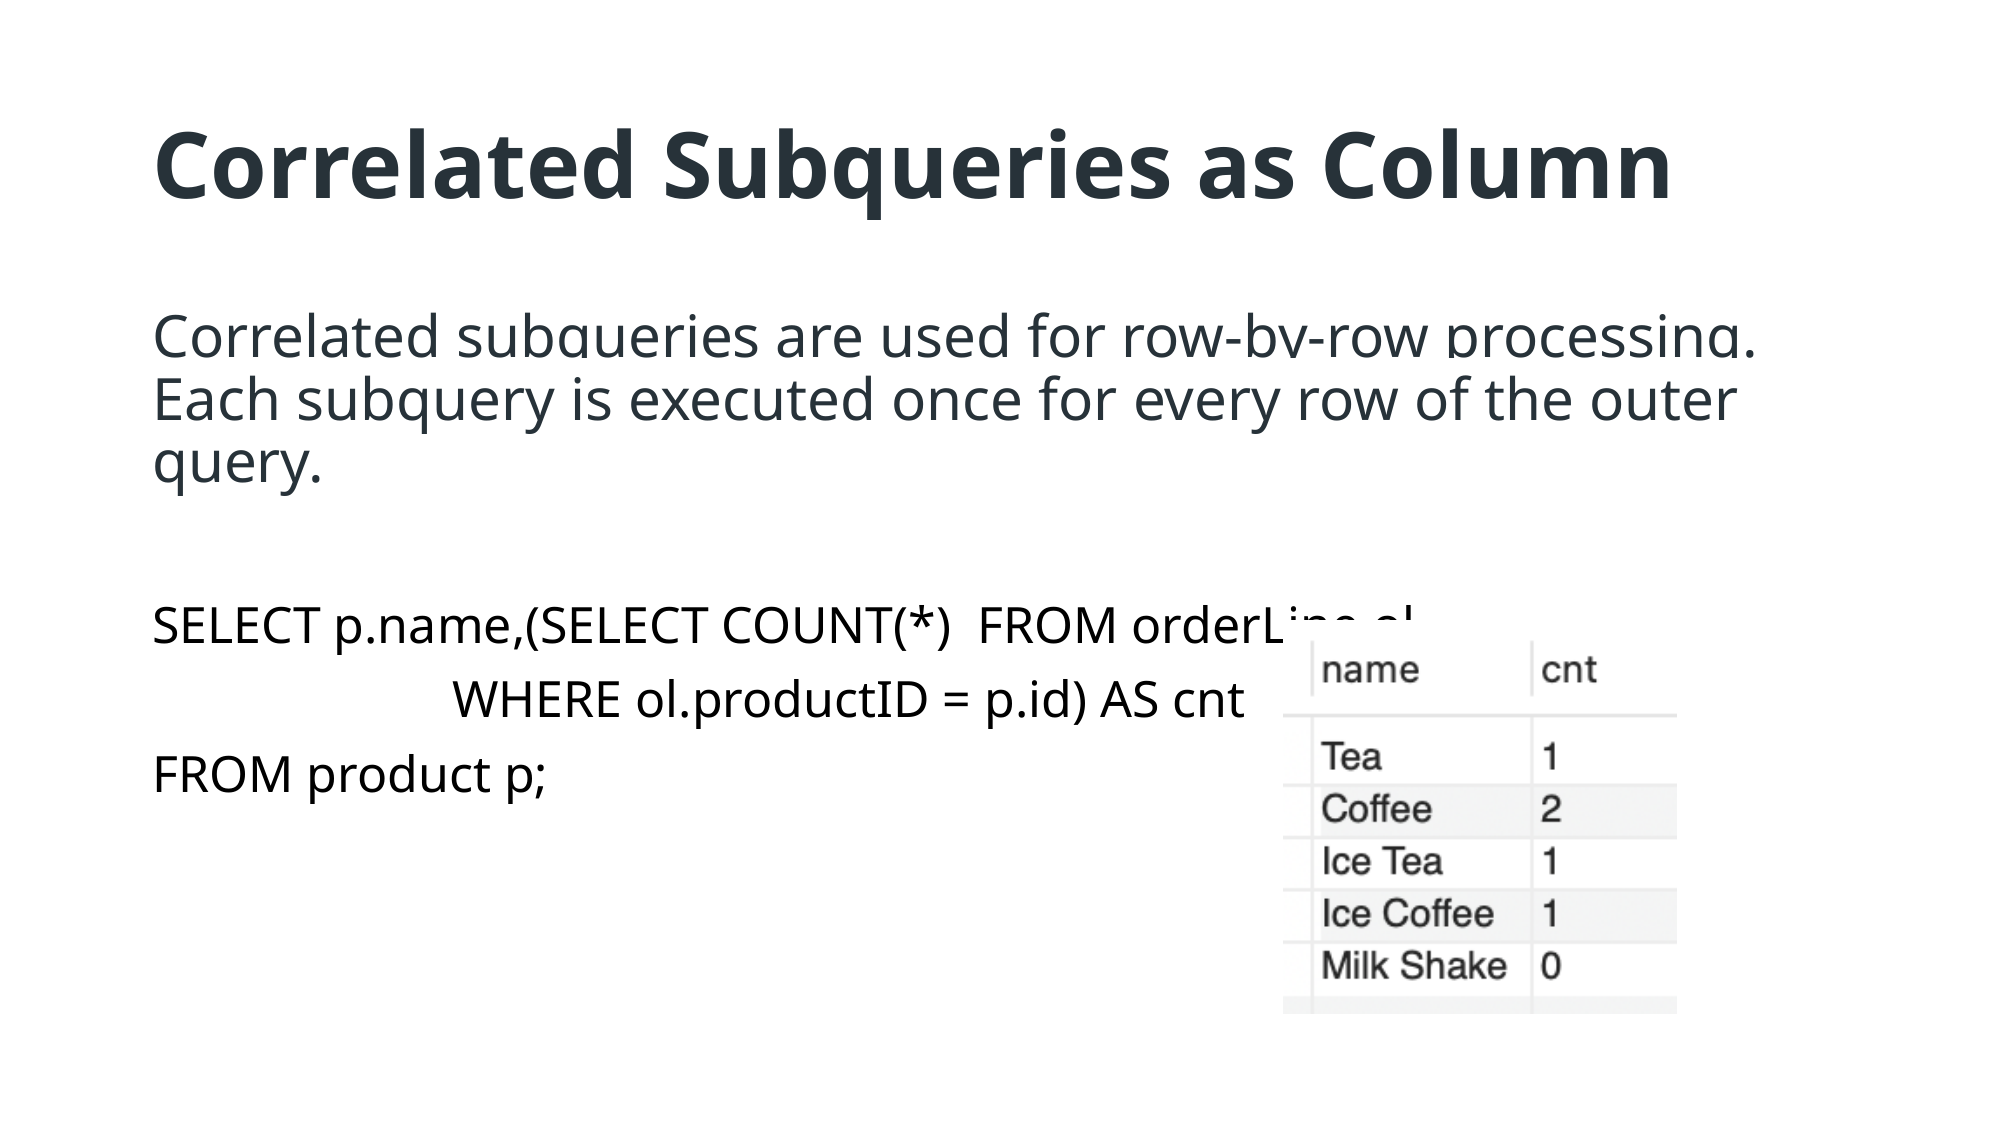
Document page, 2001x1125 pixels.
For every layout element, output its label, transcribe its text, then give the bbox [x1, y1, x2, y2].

picture [1283, 619, 1678, 1014]
list Correlated subqueries are used for row-by-row processing. Each subquery is executed once for every row of the outer query. SELECT p.name,(SELECT COUNT(*) FROM orderLine ol WHERE ol.productID = p.id) AS cnt FROM product p; [137, 299, 1863, 1014]
title Correlated Subqueries as Column [137, 59, 1863, 278]
